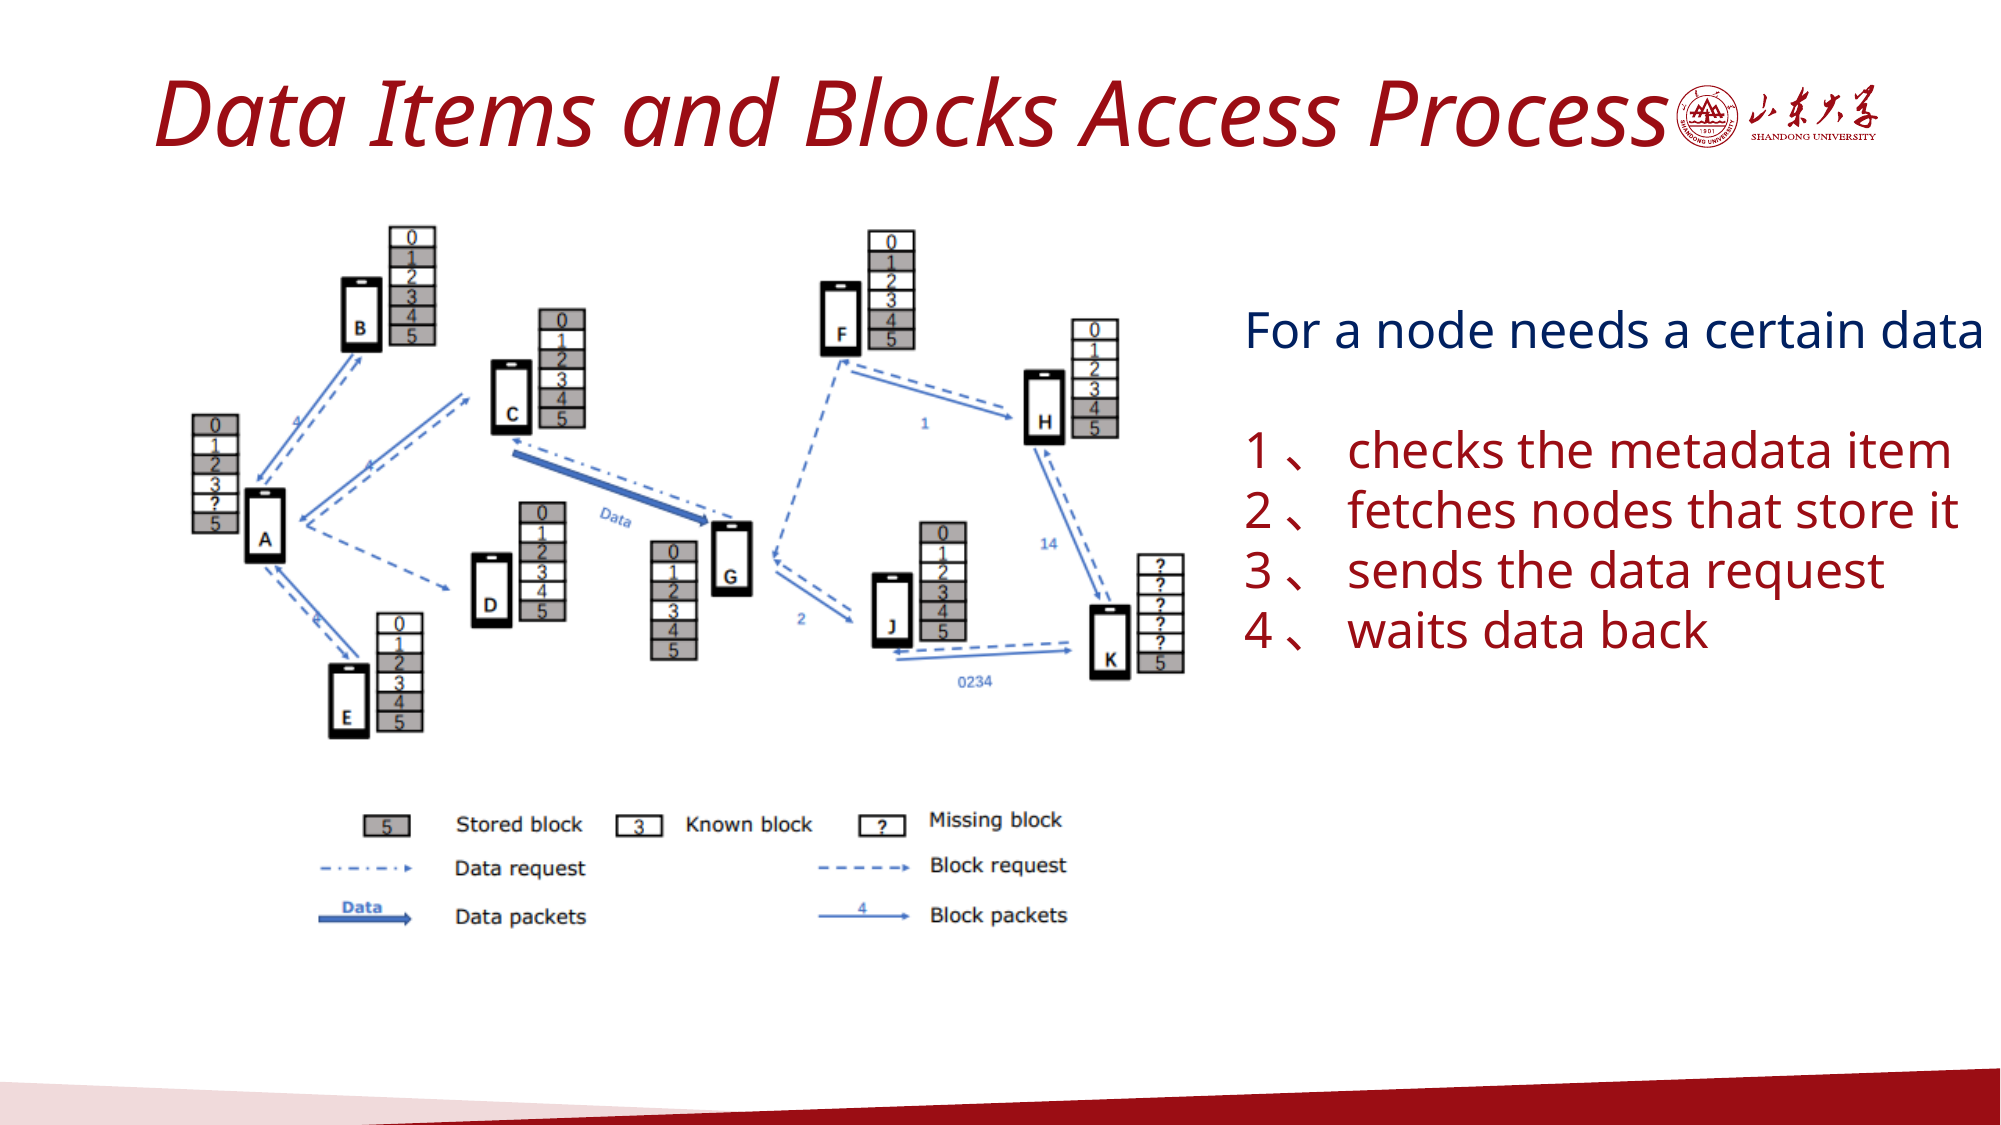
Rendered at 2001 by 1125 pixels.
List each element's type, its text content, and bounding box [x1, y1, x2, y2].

picture [92, 178, 1257, 947]
text_box For a node needs a certain data 1、checks the metadata item 2、fetches nodes that store it 3、sends the data request 4、waits data back [1257, 290, 2000, 726]
text_box Data Items and Blocks Access Process [137, 59, 1863, 278]
